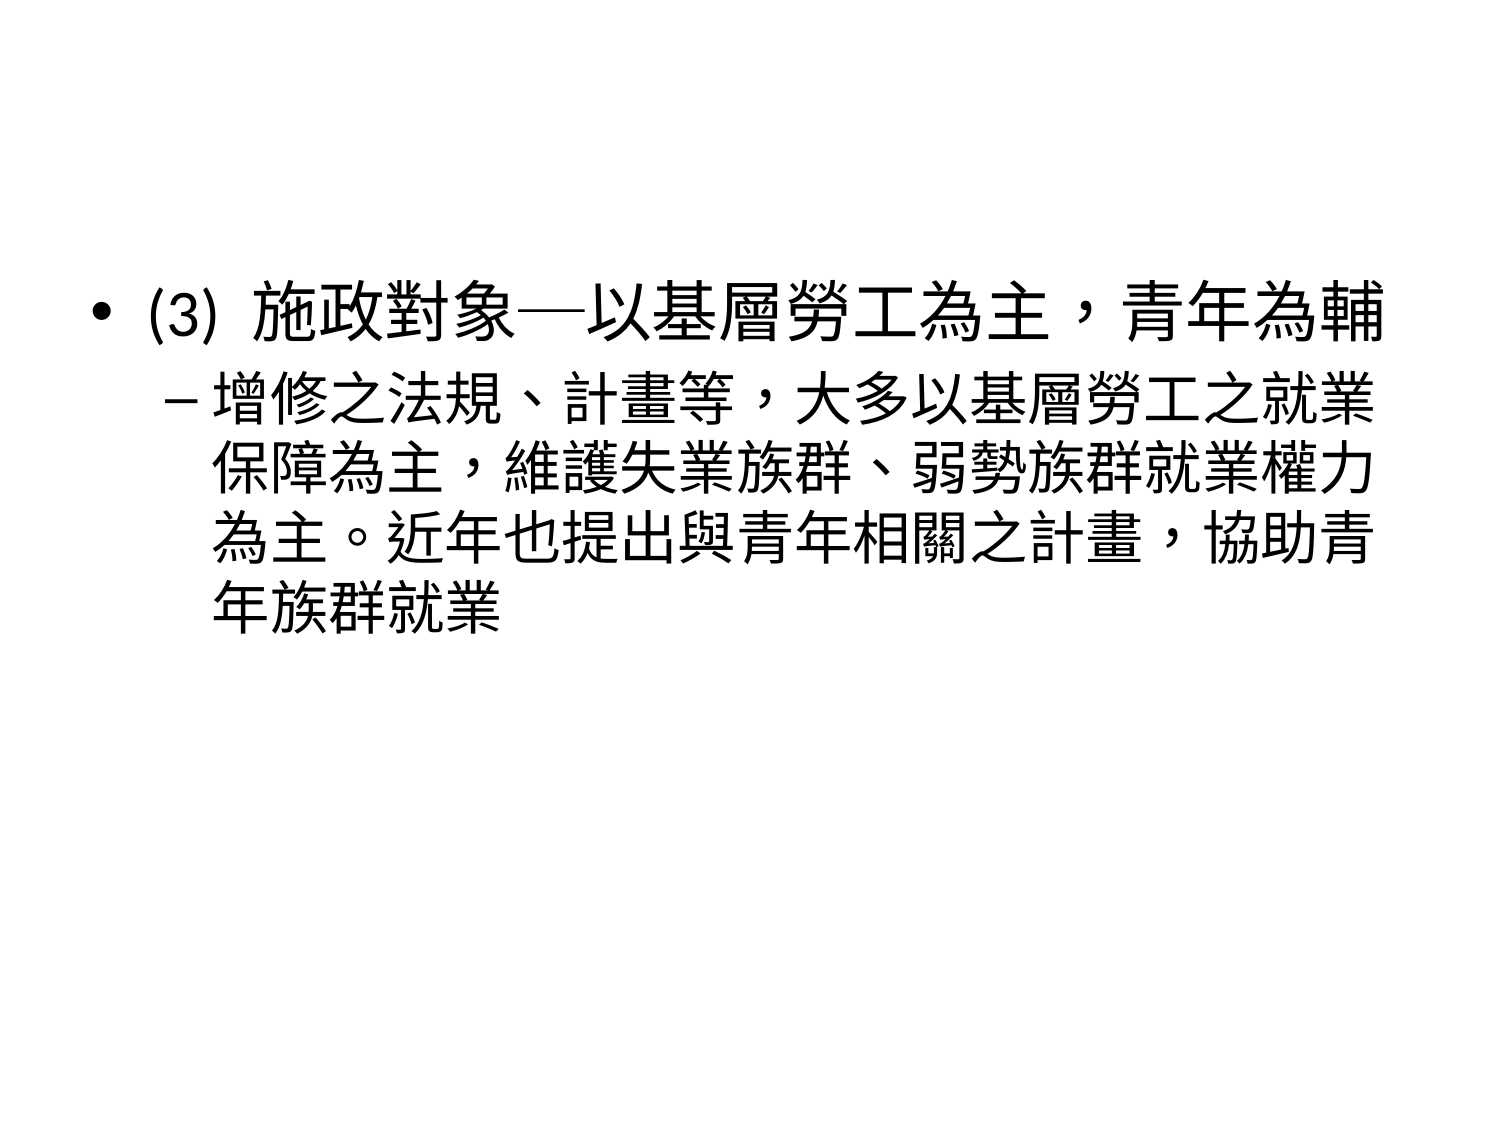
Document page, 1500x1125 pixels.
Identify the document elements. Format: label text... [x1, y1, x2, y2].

list (3) 施政對象─以基層勞工為主，青年為輔 增修之法規、計畫等，大多以基層勞工之就業保障為主，維護失業族群、弱勢族群就業權力為主。近年也提出與青年相關之計畫，協助青年族群就業 [75, 262, 1425, 1005]
